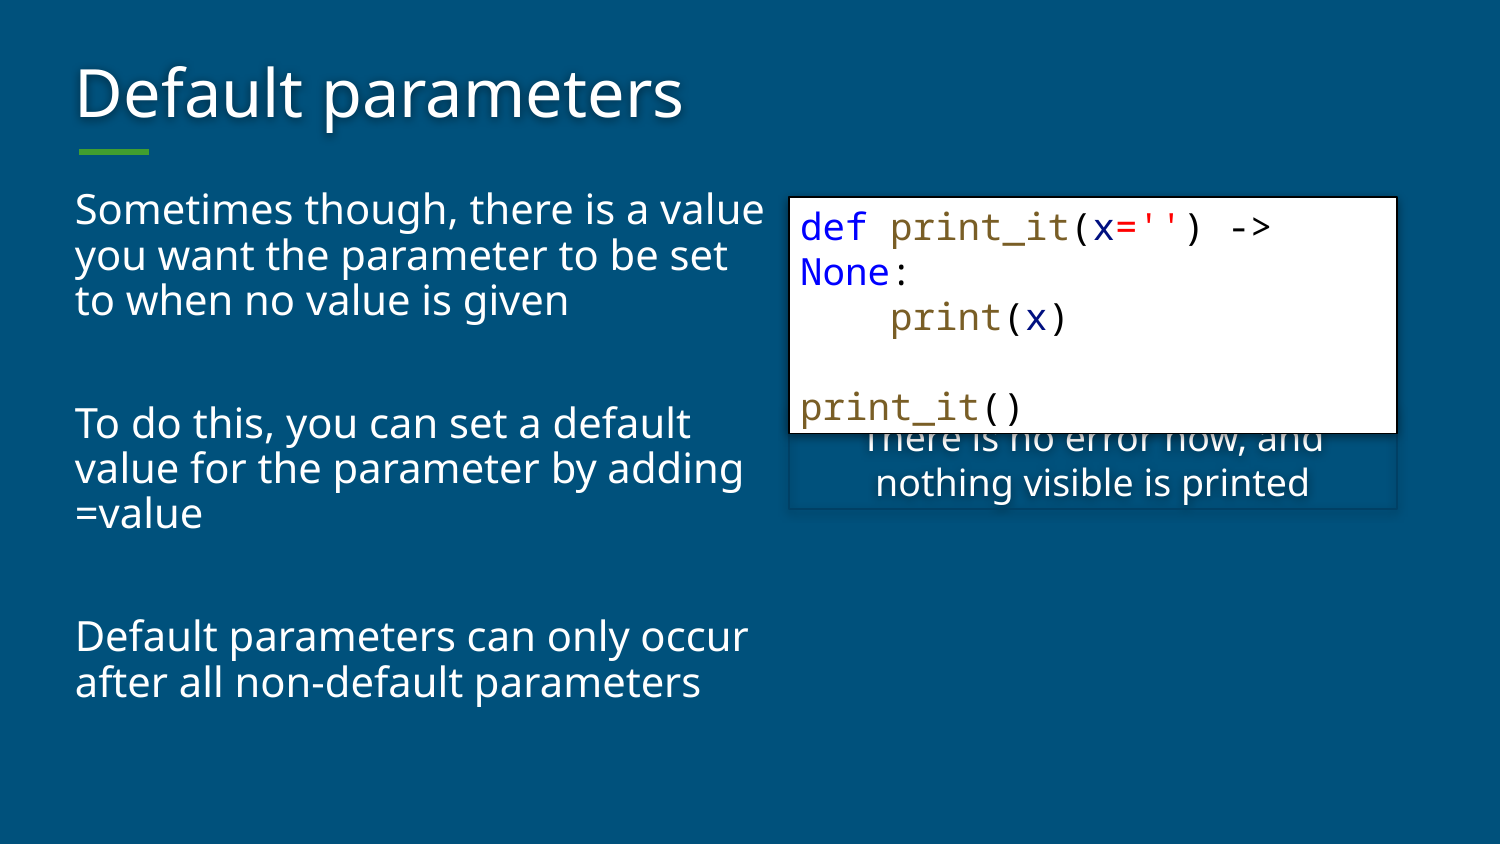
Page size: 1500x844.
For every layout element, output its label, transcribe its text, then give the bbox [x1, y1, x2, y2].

list Sometimes though, there is a value you want the parameter to be set to when no value is given To do this, you can set a default value for the parameter by adding =value Default parameters can only occur after all non-default parameters [63, 183, 784, 839]
text_box There is no error now, and nothing visible is printed [788, 443, 1397, 510]
title Default parameters [63, 39, 1437, 152]
text_box def print_it(x='') -> None: print(x) print_it() [788, 197, 1397, 434]
